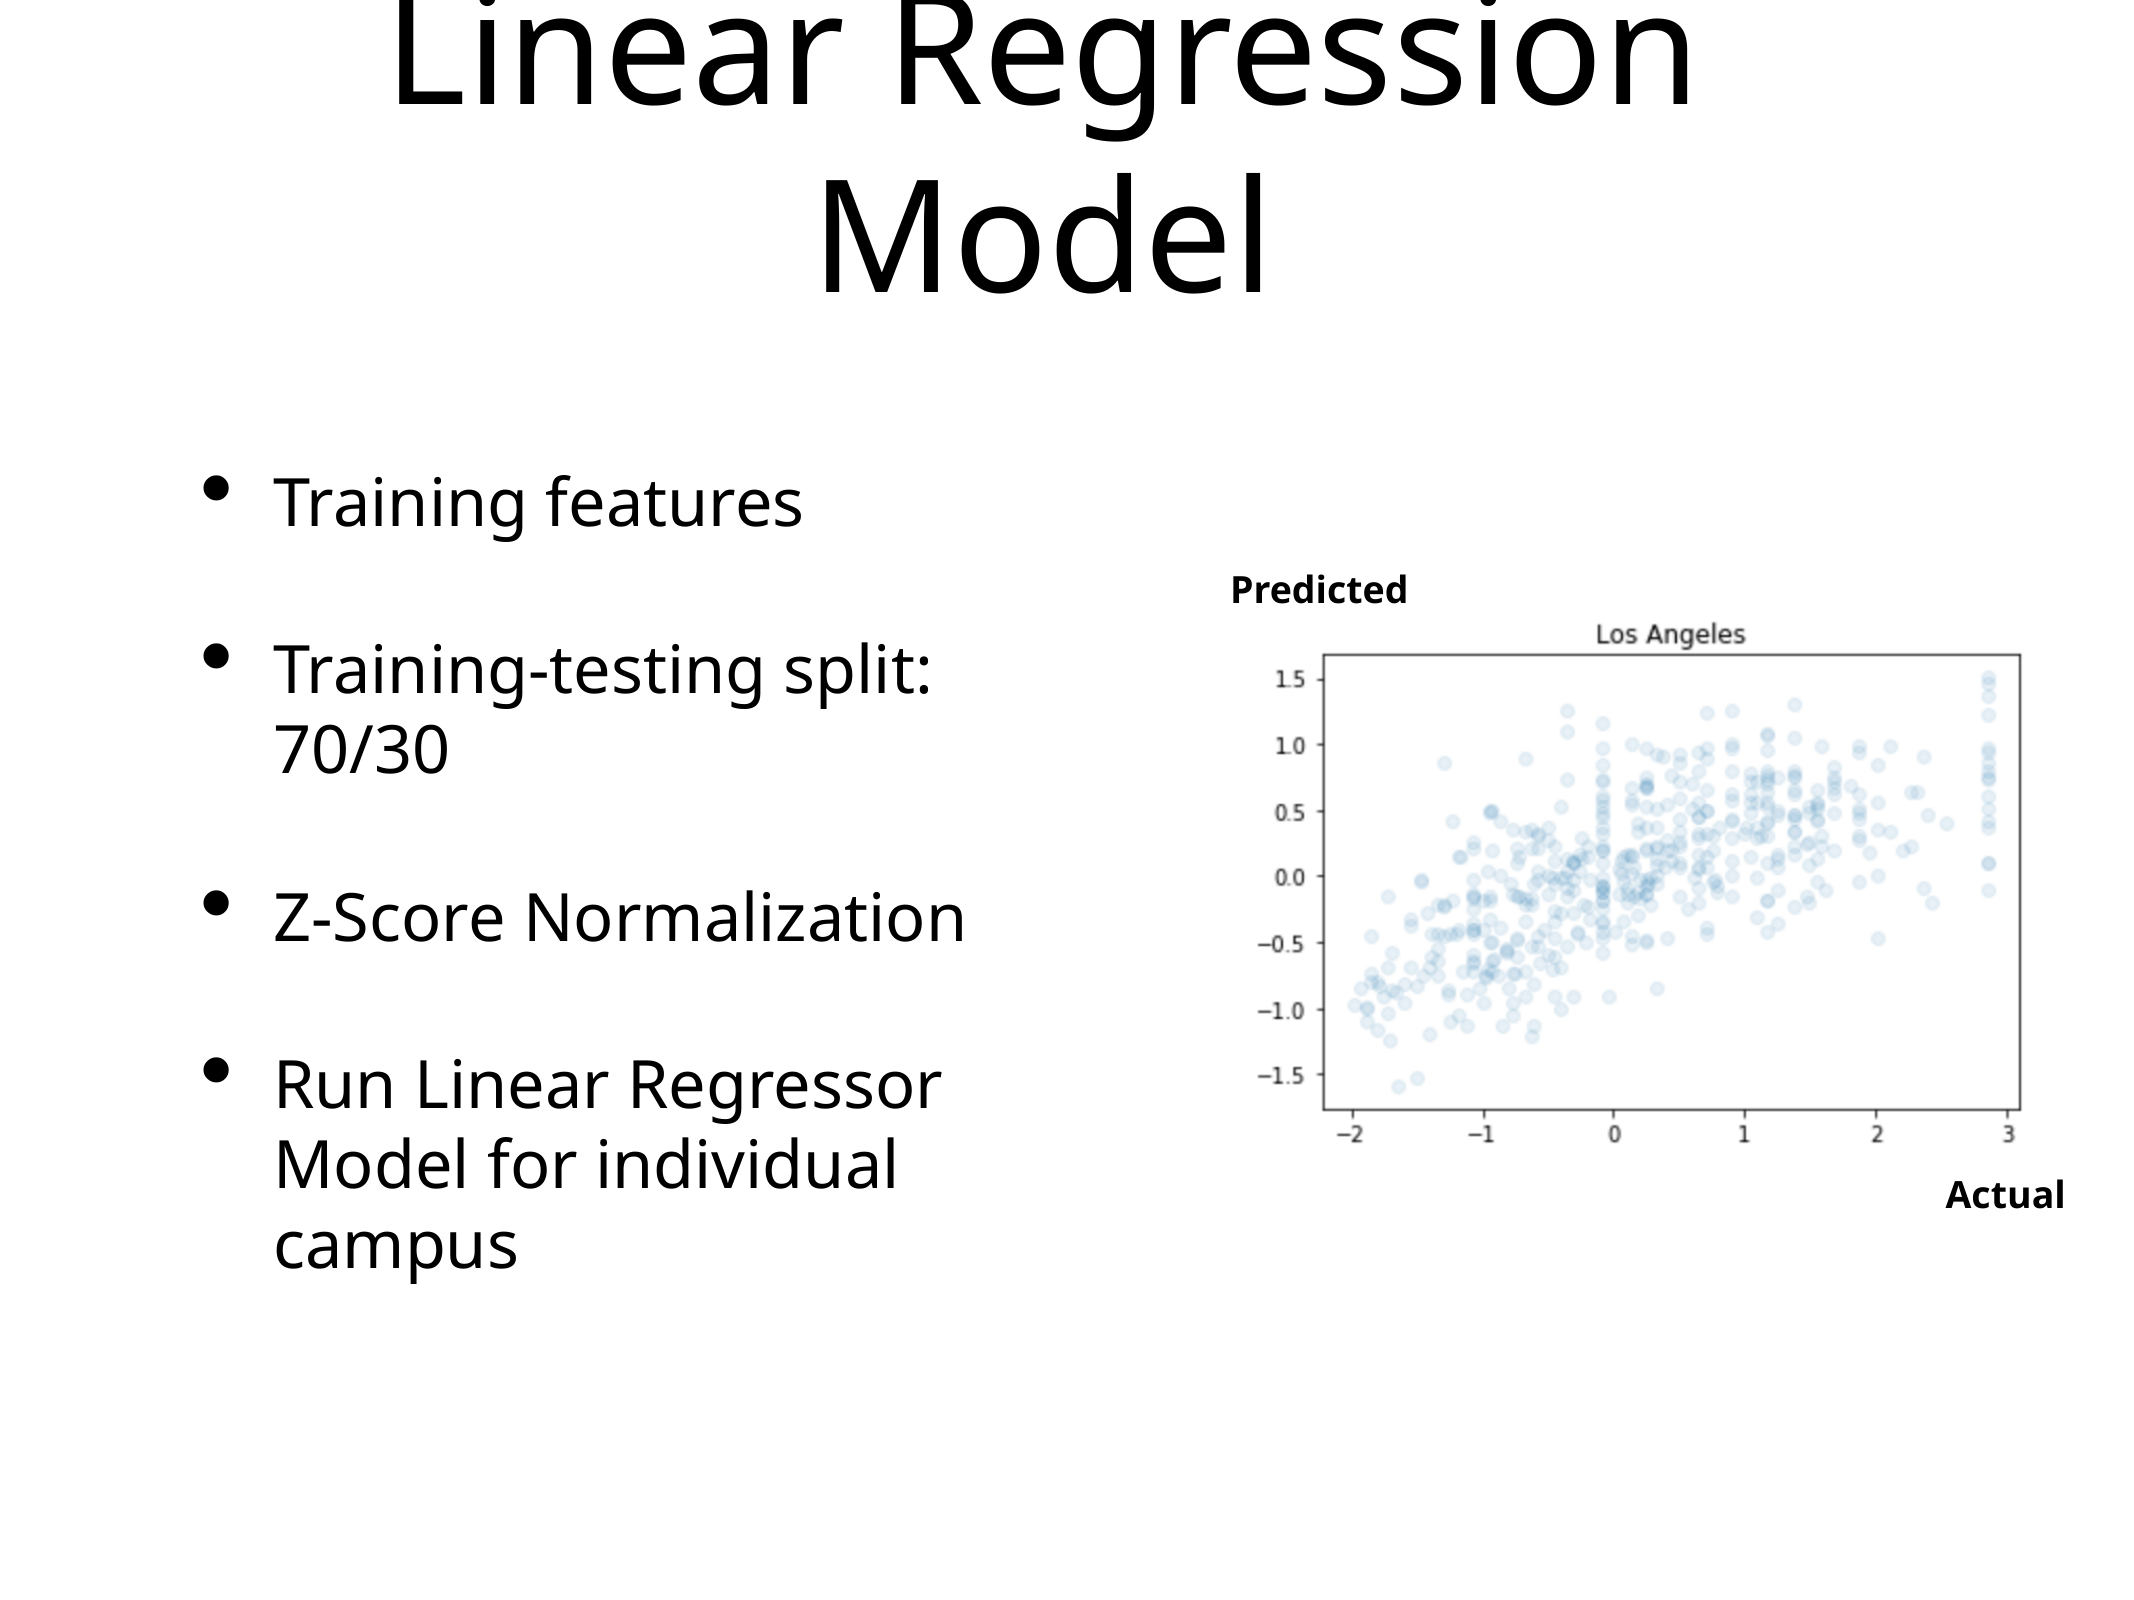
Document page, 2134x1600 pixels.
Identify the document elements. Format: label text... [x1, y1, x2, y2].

list Training features Training-testing split: 70/30 Z-Score Normalization Run Linear Regressor Model for individual campus [191, 335, 1011, 1407]
text_box Predicted [1208, 573, 1431, 586]
picture [1207, 586, 2117, 1186]
title Linear Regression Model [131, 0, 1954, 314]
text_box Actual [1937, 1186, 2075, 1225]
